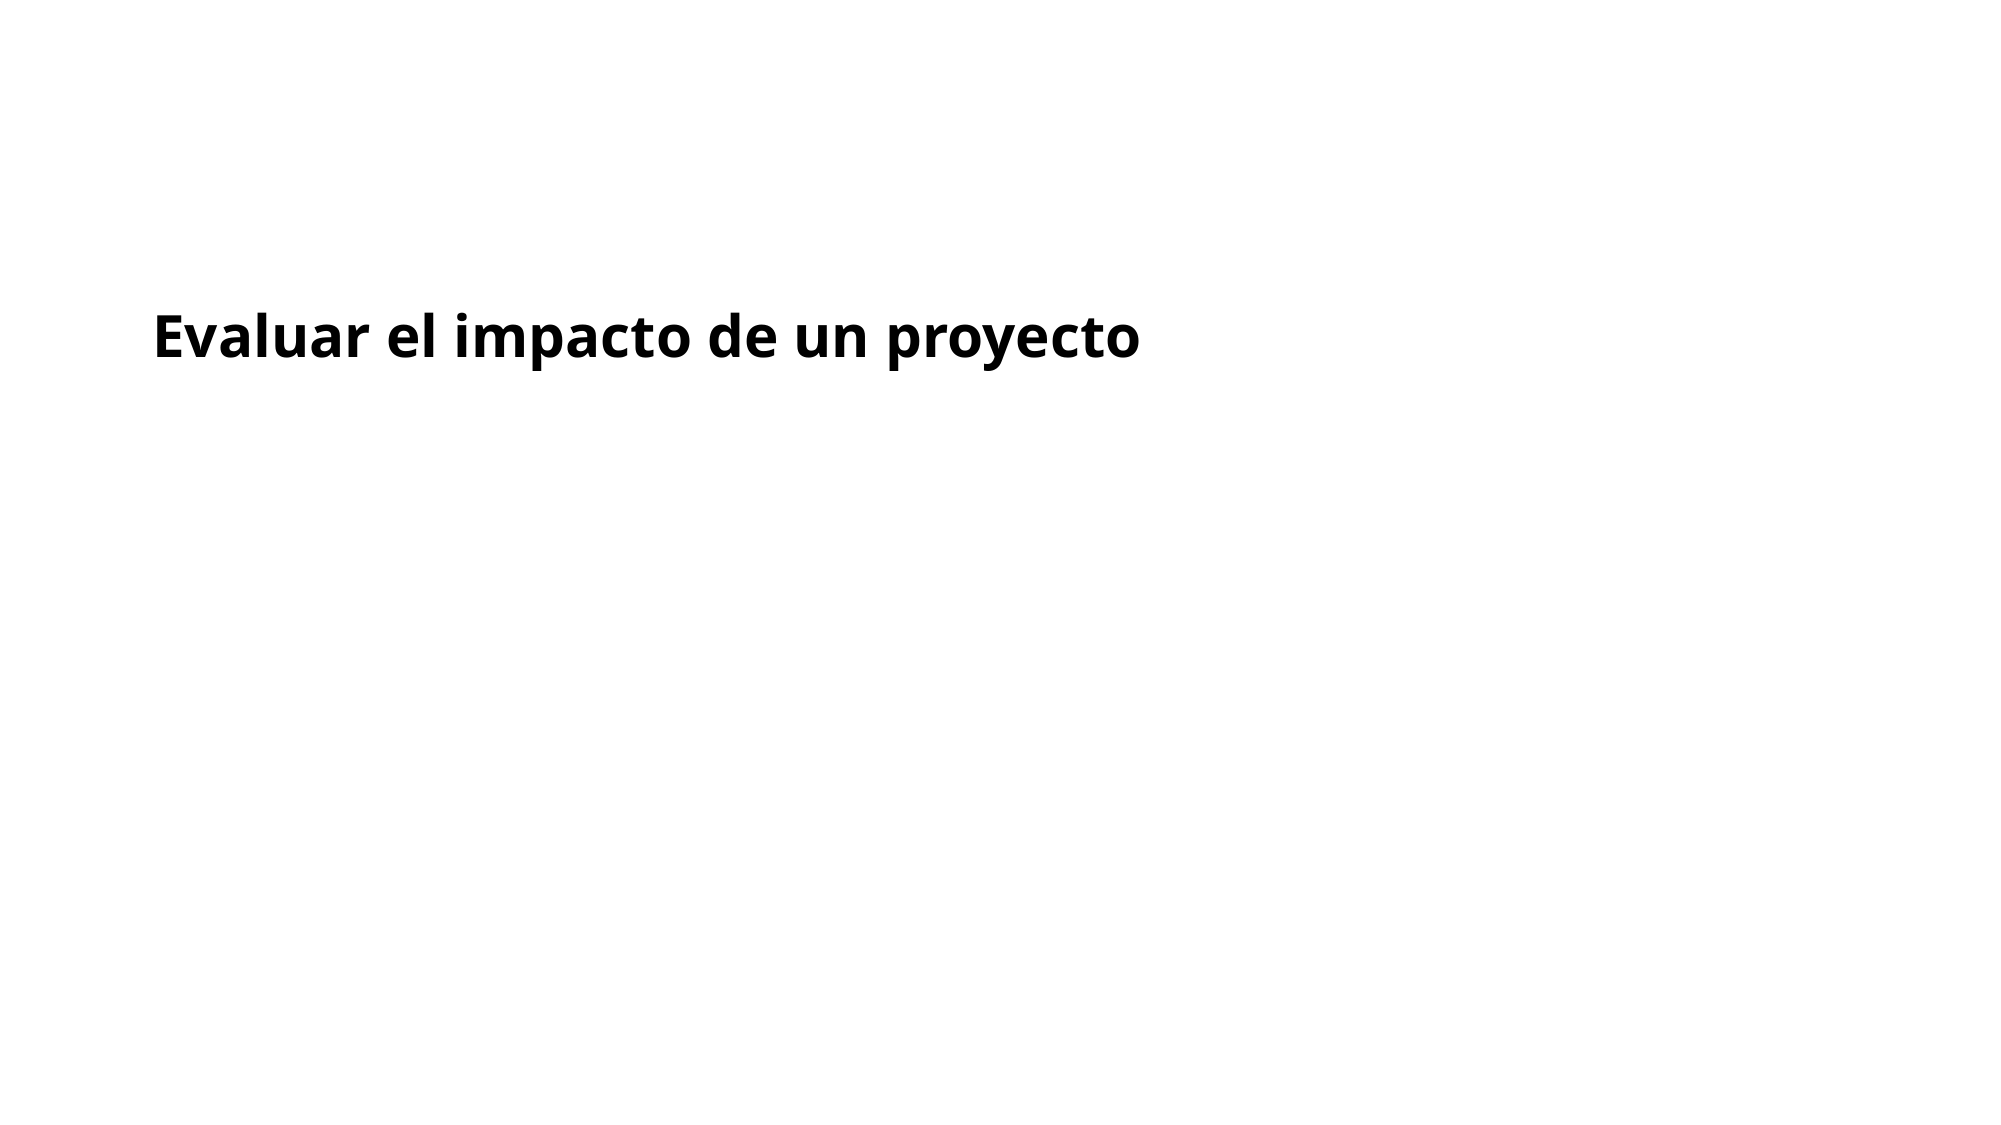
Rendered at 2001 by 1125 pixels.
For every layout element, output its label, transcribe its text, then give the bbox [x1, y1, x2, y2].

list Evaluar el impacto de un proyecto [137, 299, 1863, 1014]
